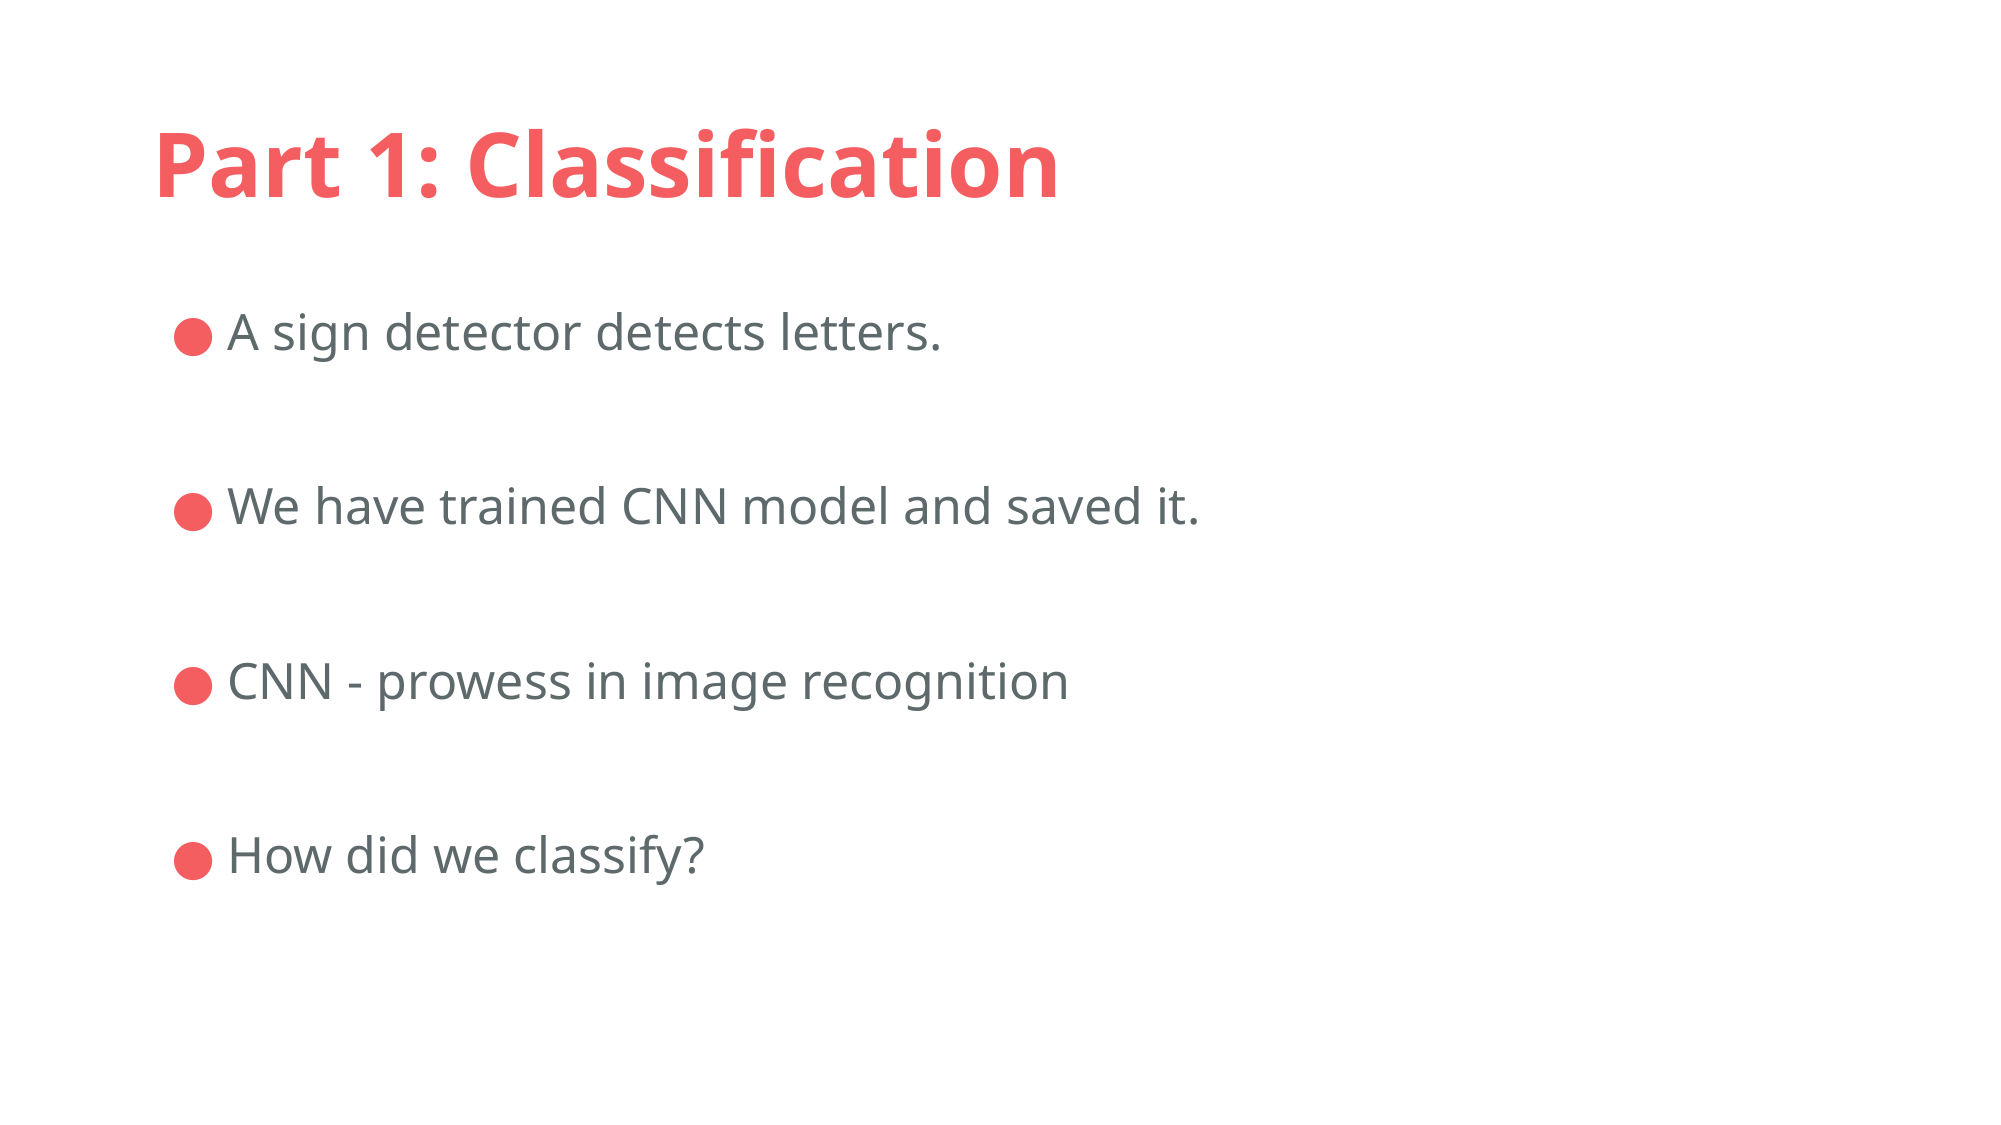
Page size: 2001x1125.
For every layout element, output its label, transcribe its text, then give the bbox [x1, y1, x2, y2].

title Part 1: Classification [137, 59, 1863, 278]
list A sign detector detects letters. We have trained CNN model and saved it. CNN - prowess in image recognition How did we classify? [137, 299, 1863, 1014]
